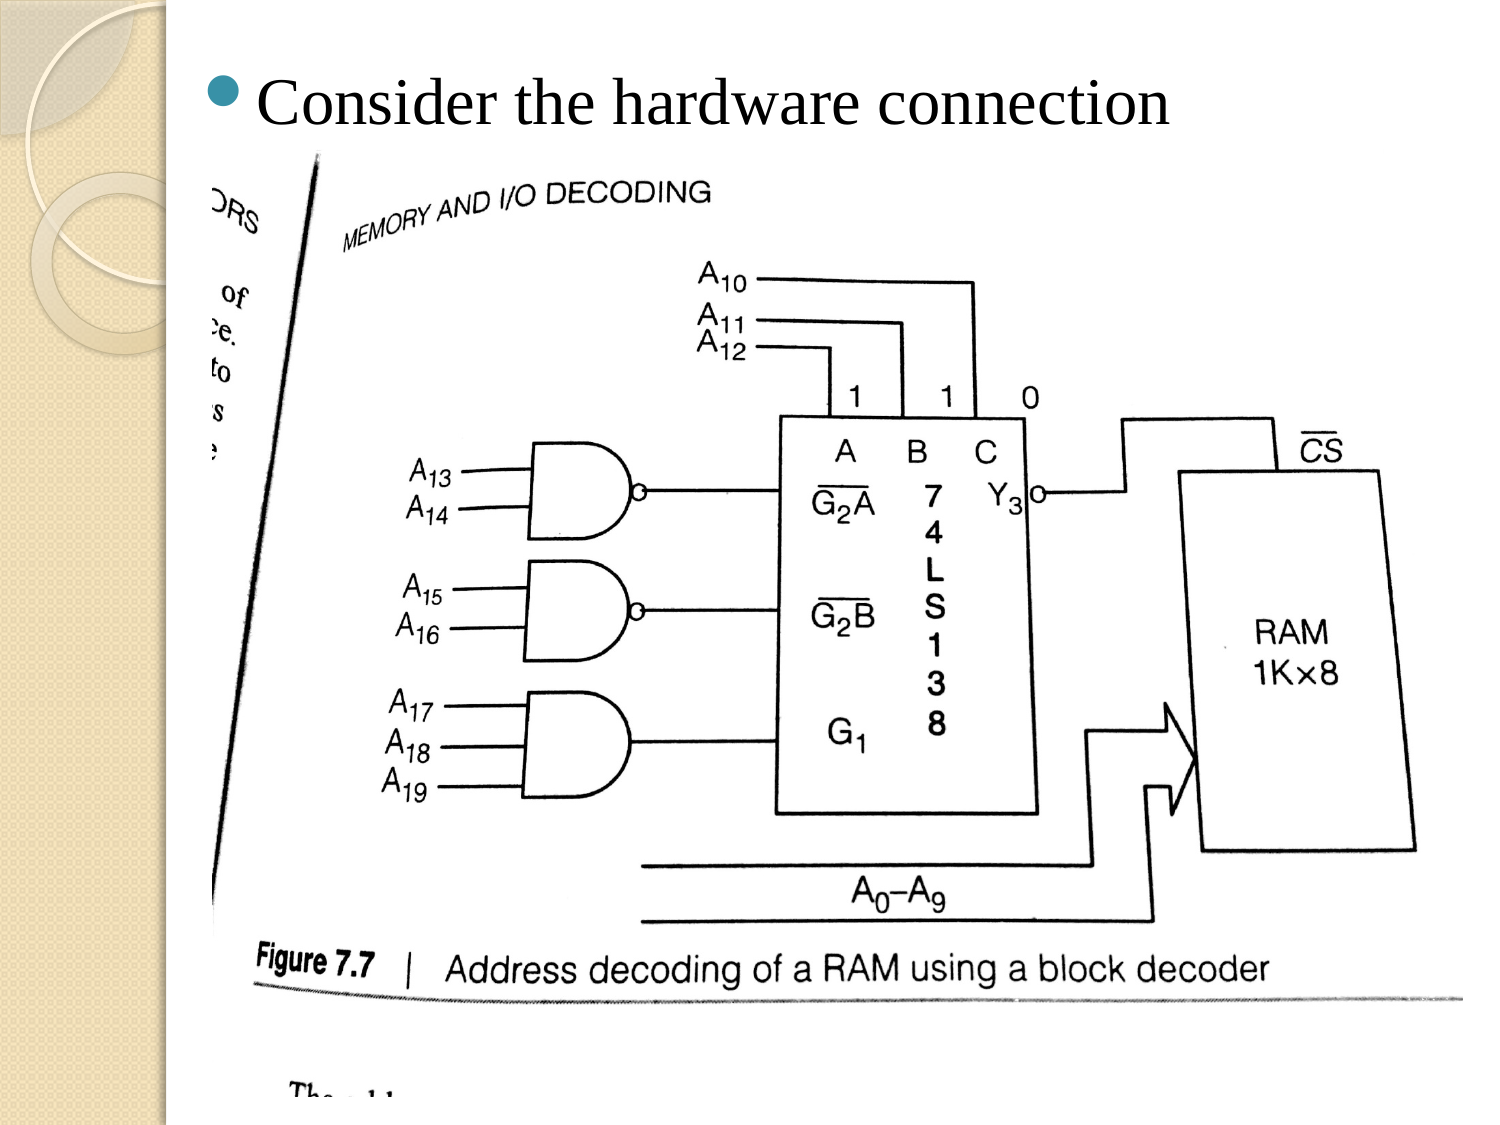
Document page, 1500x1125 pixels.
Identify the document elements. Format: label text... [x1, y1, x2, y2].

list Consider the hardware connection [174, 50, 1405, 838]
picture [212, 149, 1463, 1097]
